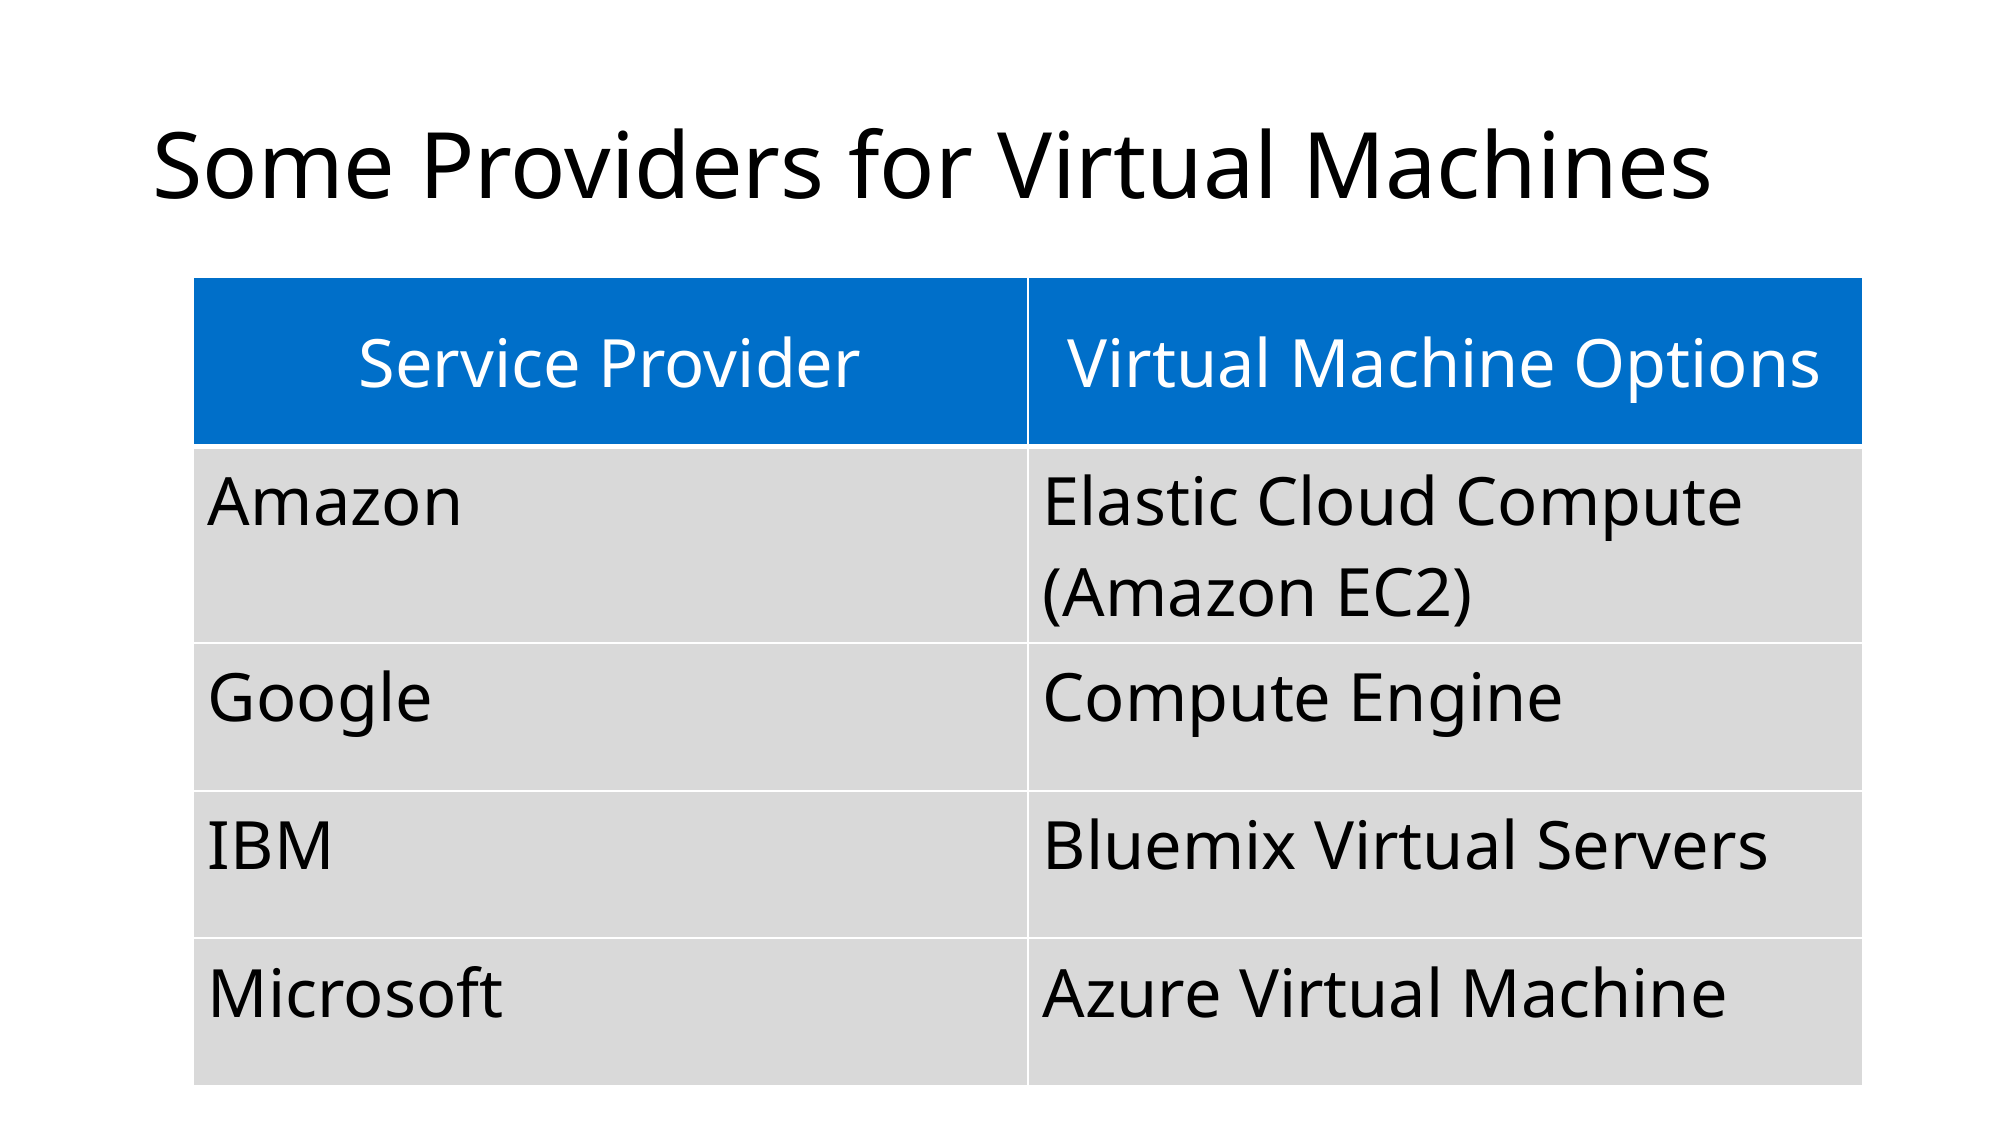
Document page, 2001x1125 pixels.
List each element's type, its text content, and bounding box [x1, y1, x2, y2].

title Some Providers for Virtual Machines [137, 59, 1863, 278]
table_header Virtual Machine Options [1029, 278, 1862, 444]
table_cell IBM [194, 792, 1027, 937]
table_cell Google [194, 644, 1027, 790]
table_cell Azure Virtual Machine [1029, 939, 1862, 1085]
table_cell Elastic Cloud Compute (Amazon EC2) [1029, 449, 1862, 642]
table_cell Microsoft [194, 939, 1027, 1085]
table_cell Amazon [194, 449, 1027, 642]
table_header Service Provider [194, 278, 1027, 444]
table_cell Bluemix Virtual Servers [1029, 792, 1862, 937]
table_cell Compute Engine [1029, 644, 1862, 790]
